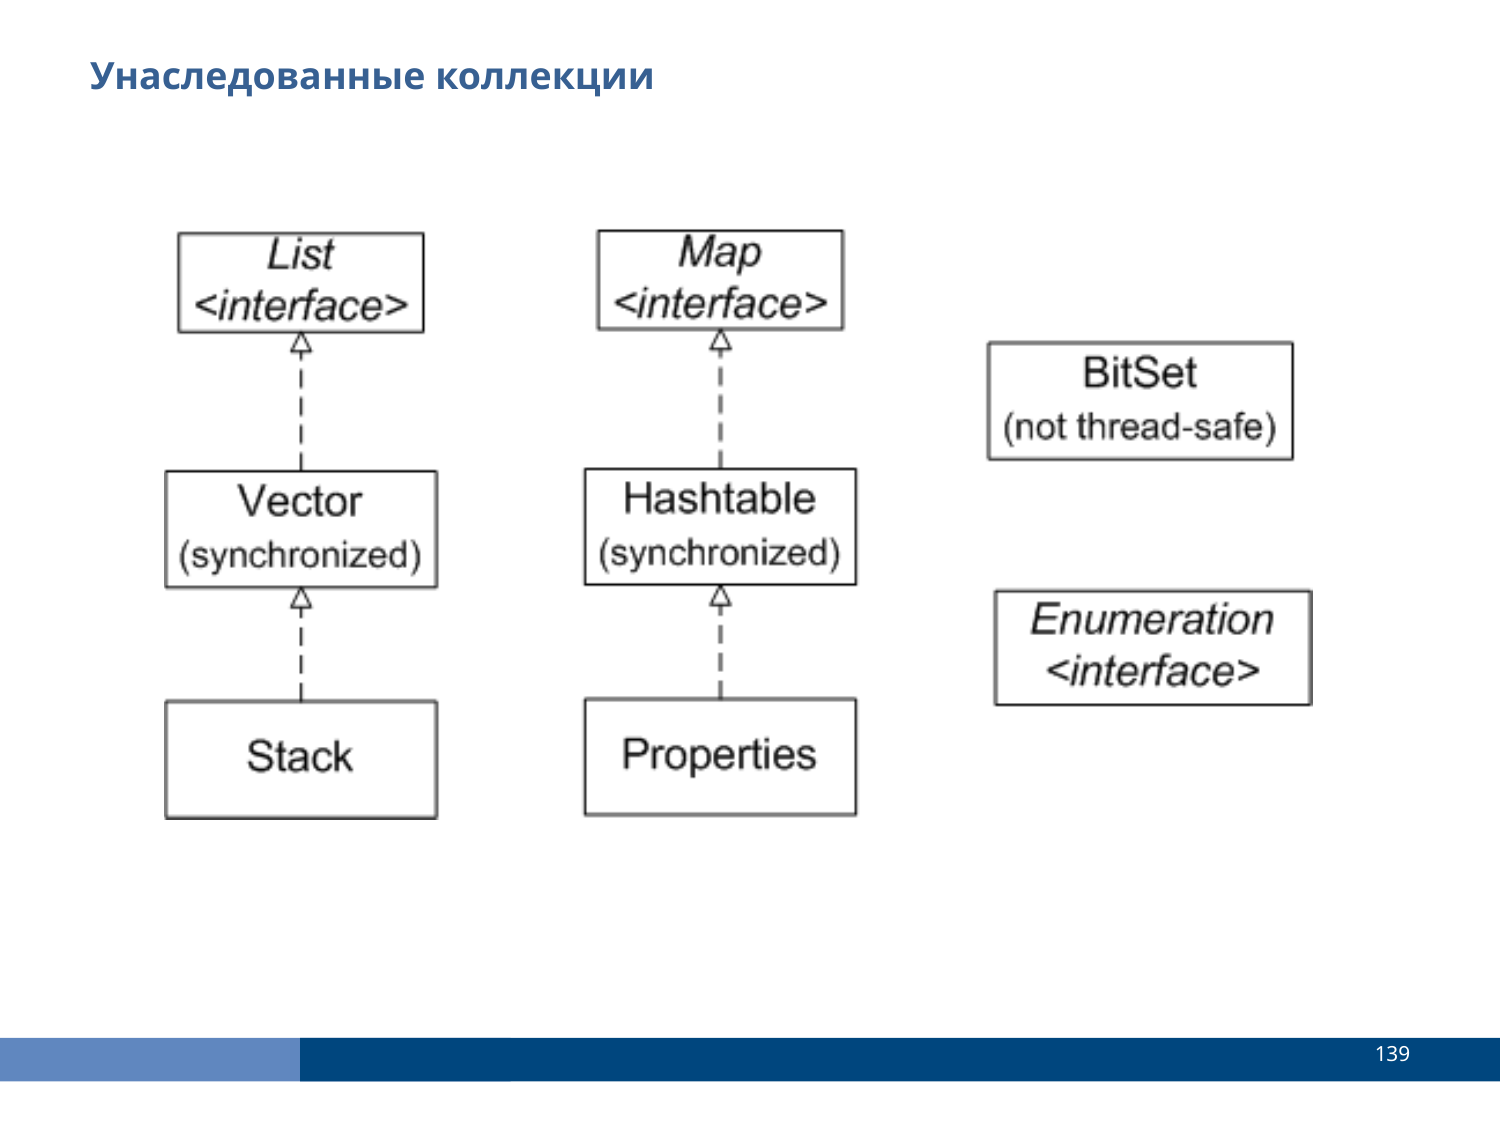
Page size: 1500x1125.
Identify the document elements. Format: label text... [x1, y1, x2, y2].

text_box <number> [1262, 1025, 1425, 1085]
picture [163, 221, 1313, 821]
text_box Унаследованные коллекции [75, 45, 1425, 163]
